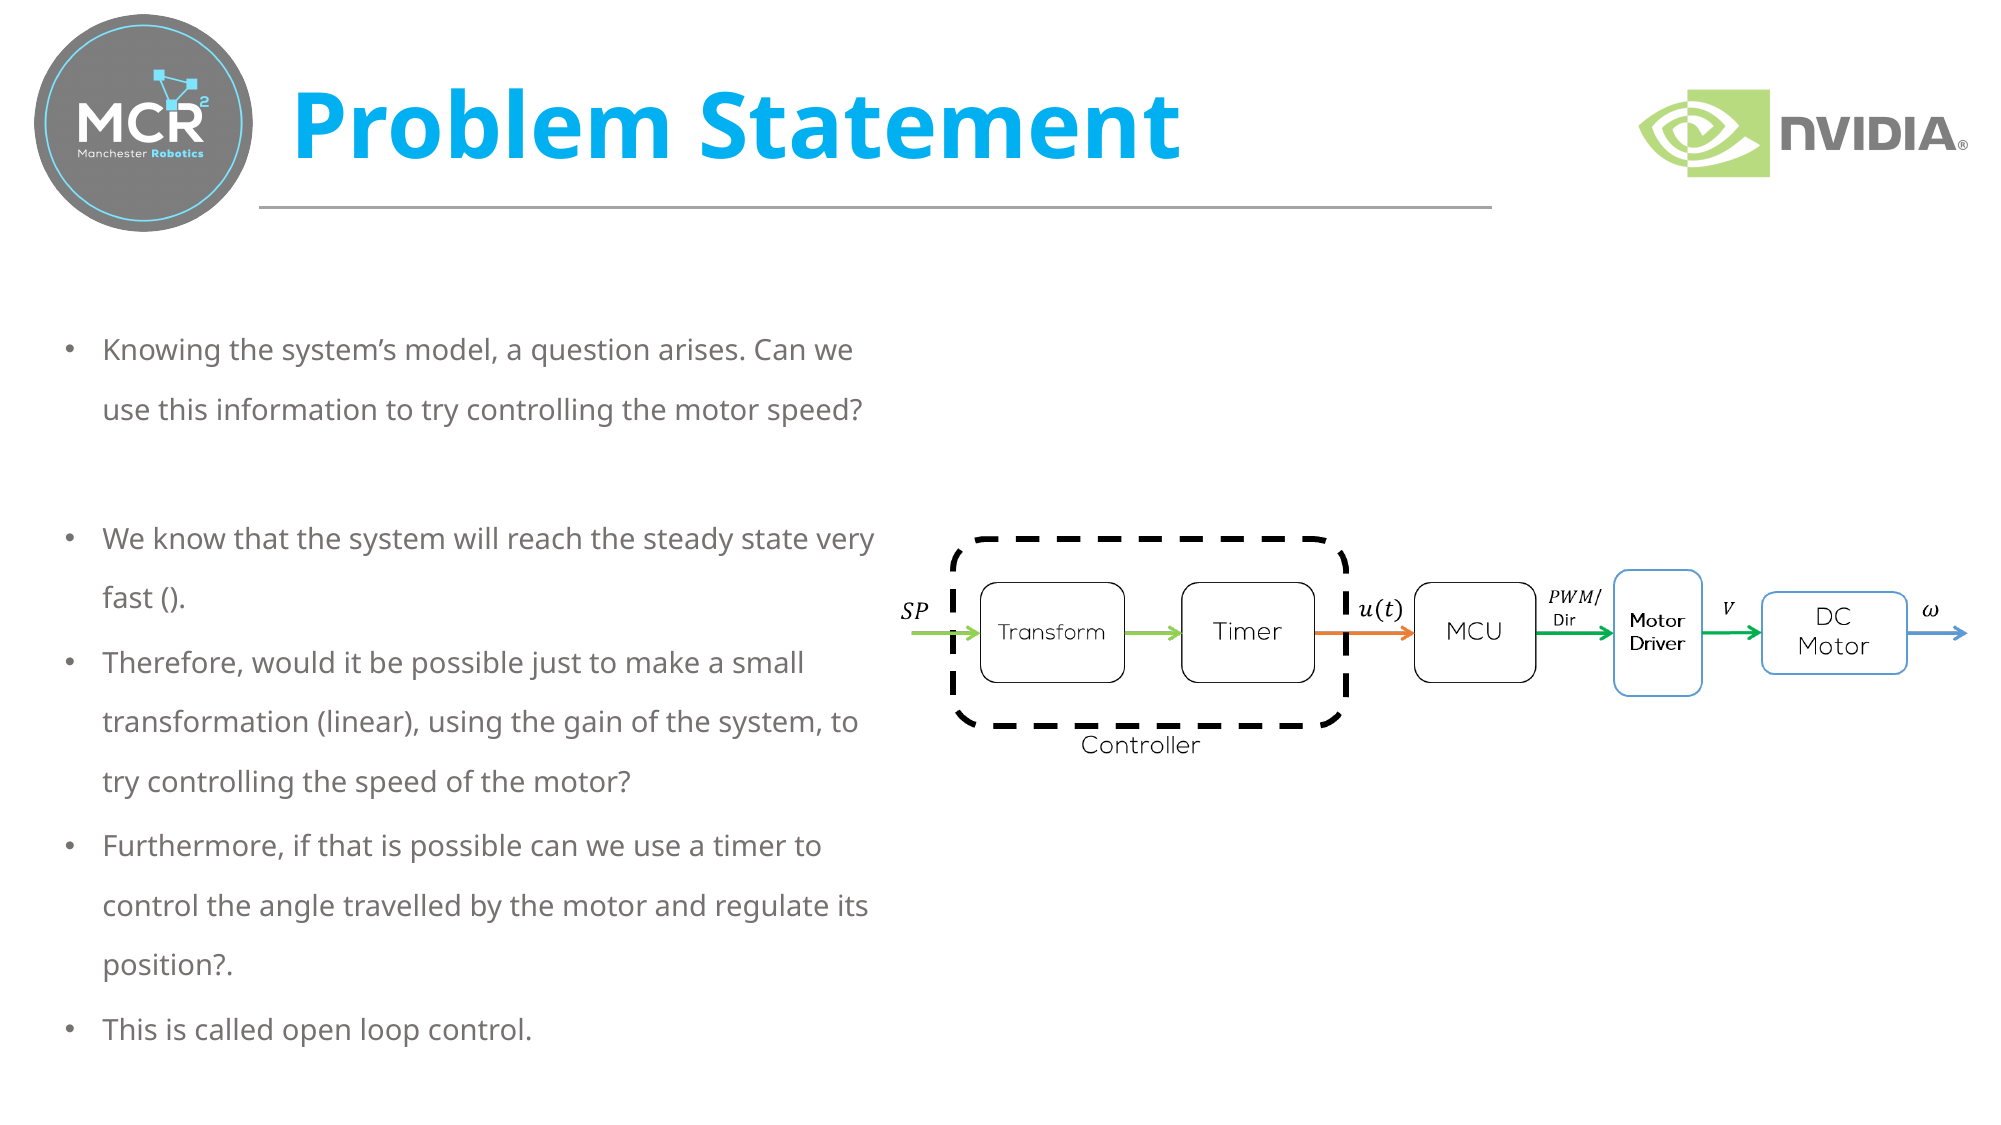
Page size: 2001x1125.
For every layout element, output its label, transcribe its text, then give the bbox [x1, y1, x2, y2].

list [880, 536, 1982, 776]
title Problem Statement [275, 19, 1615, 238]
